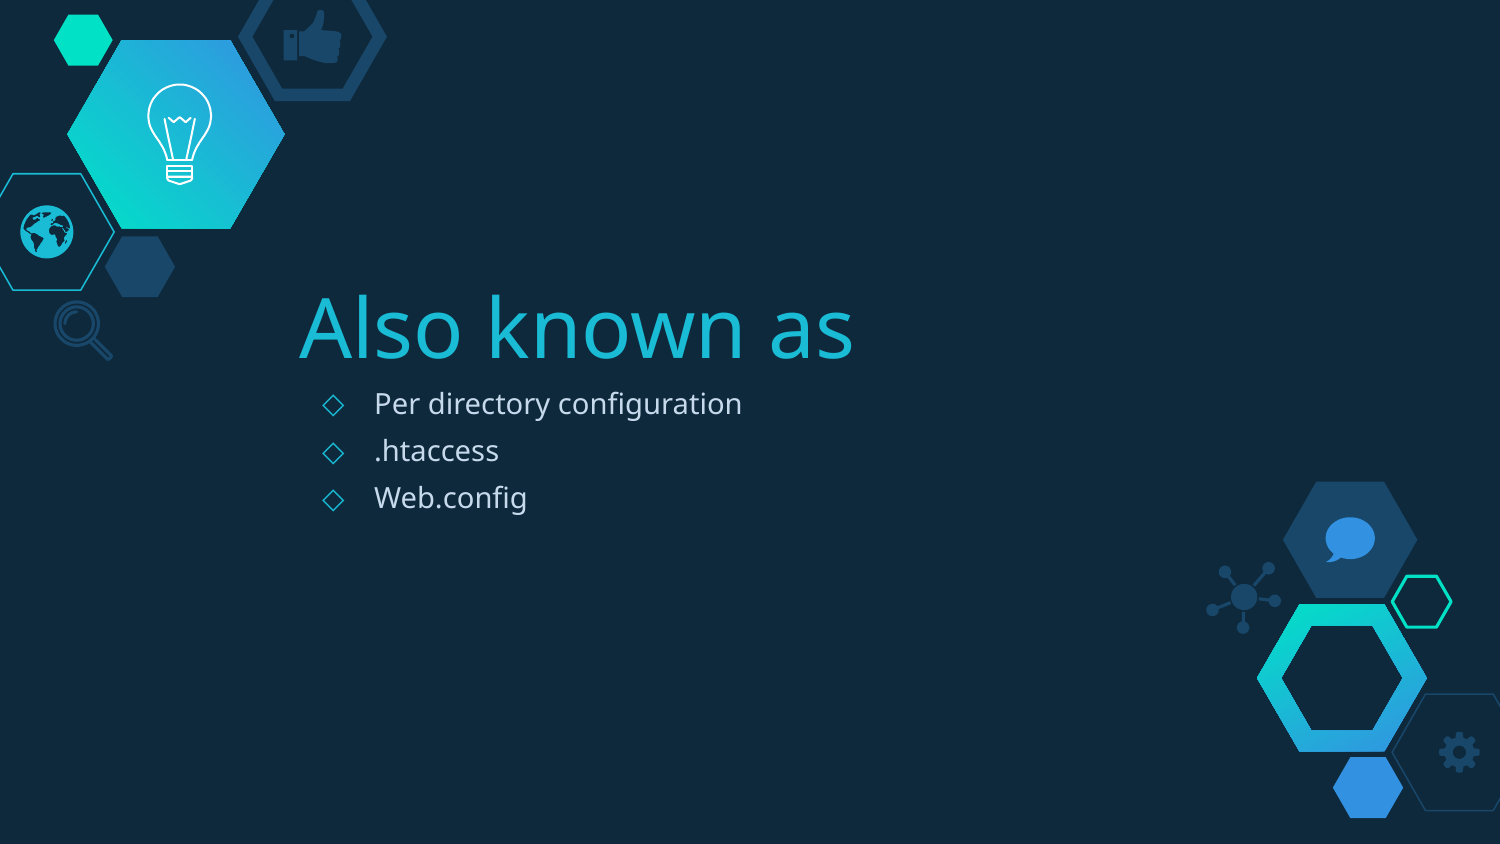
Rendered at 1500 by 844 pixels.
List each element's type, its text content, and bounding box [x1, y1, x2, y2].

list Per directory configuration .htaccess Web.config [284, 369, 1096, 643]
title Also known as [284, 284, 1096, 369]
